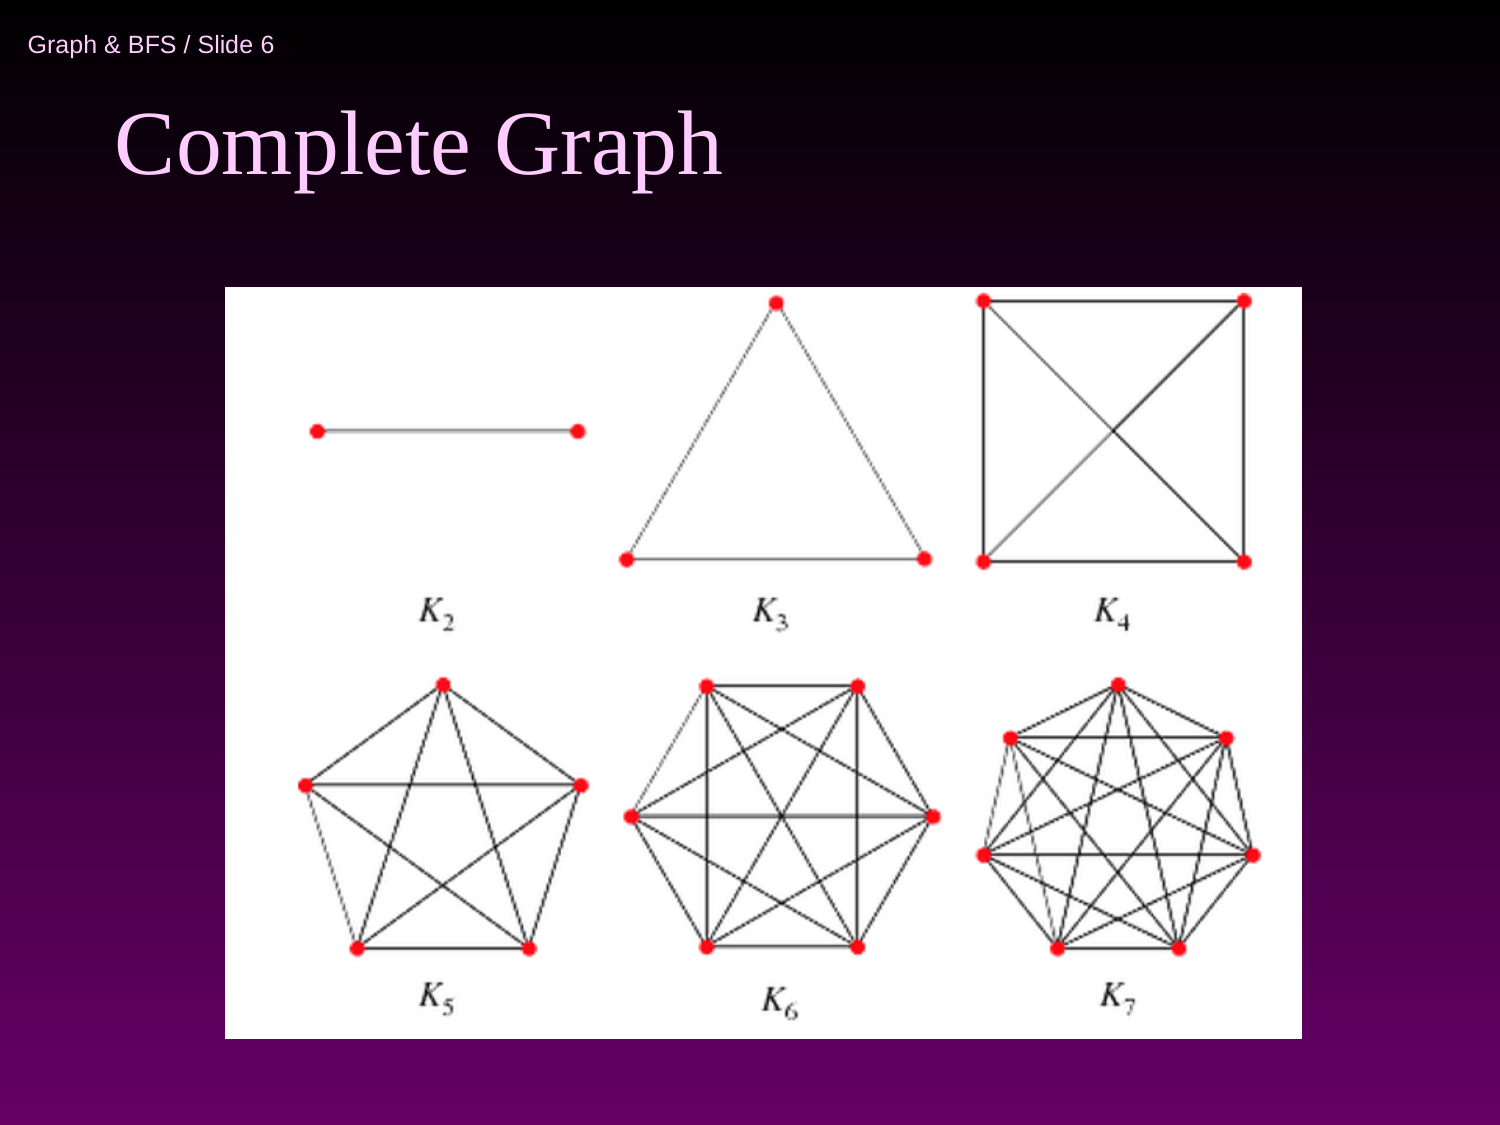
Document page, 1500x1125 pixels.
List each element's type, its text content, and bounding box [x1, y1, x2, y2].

title Complete Graph [99, 37, 1388, 201]
picture [224, 287, 1302, 1040]
